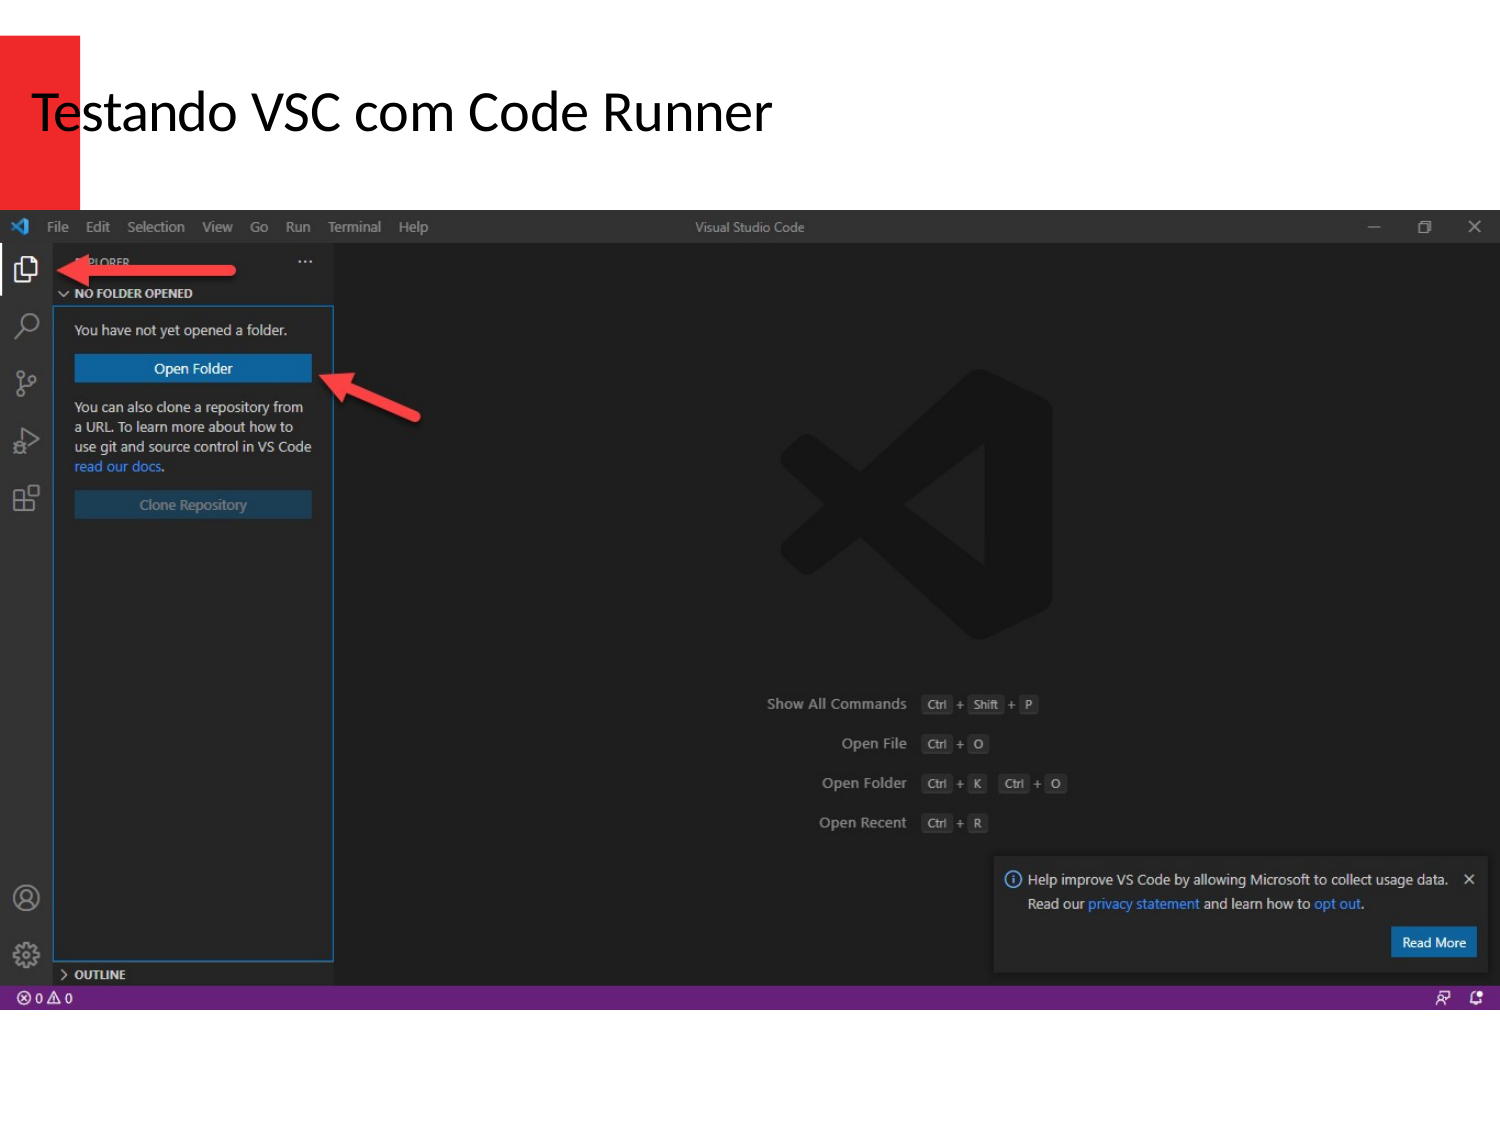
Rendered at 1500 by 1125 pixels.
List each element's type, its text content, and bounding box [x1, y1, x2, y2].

text_box Testando VSC com Code Runner [29, 70, 786, 209]
picture [0, 210, 1500, 1010]
